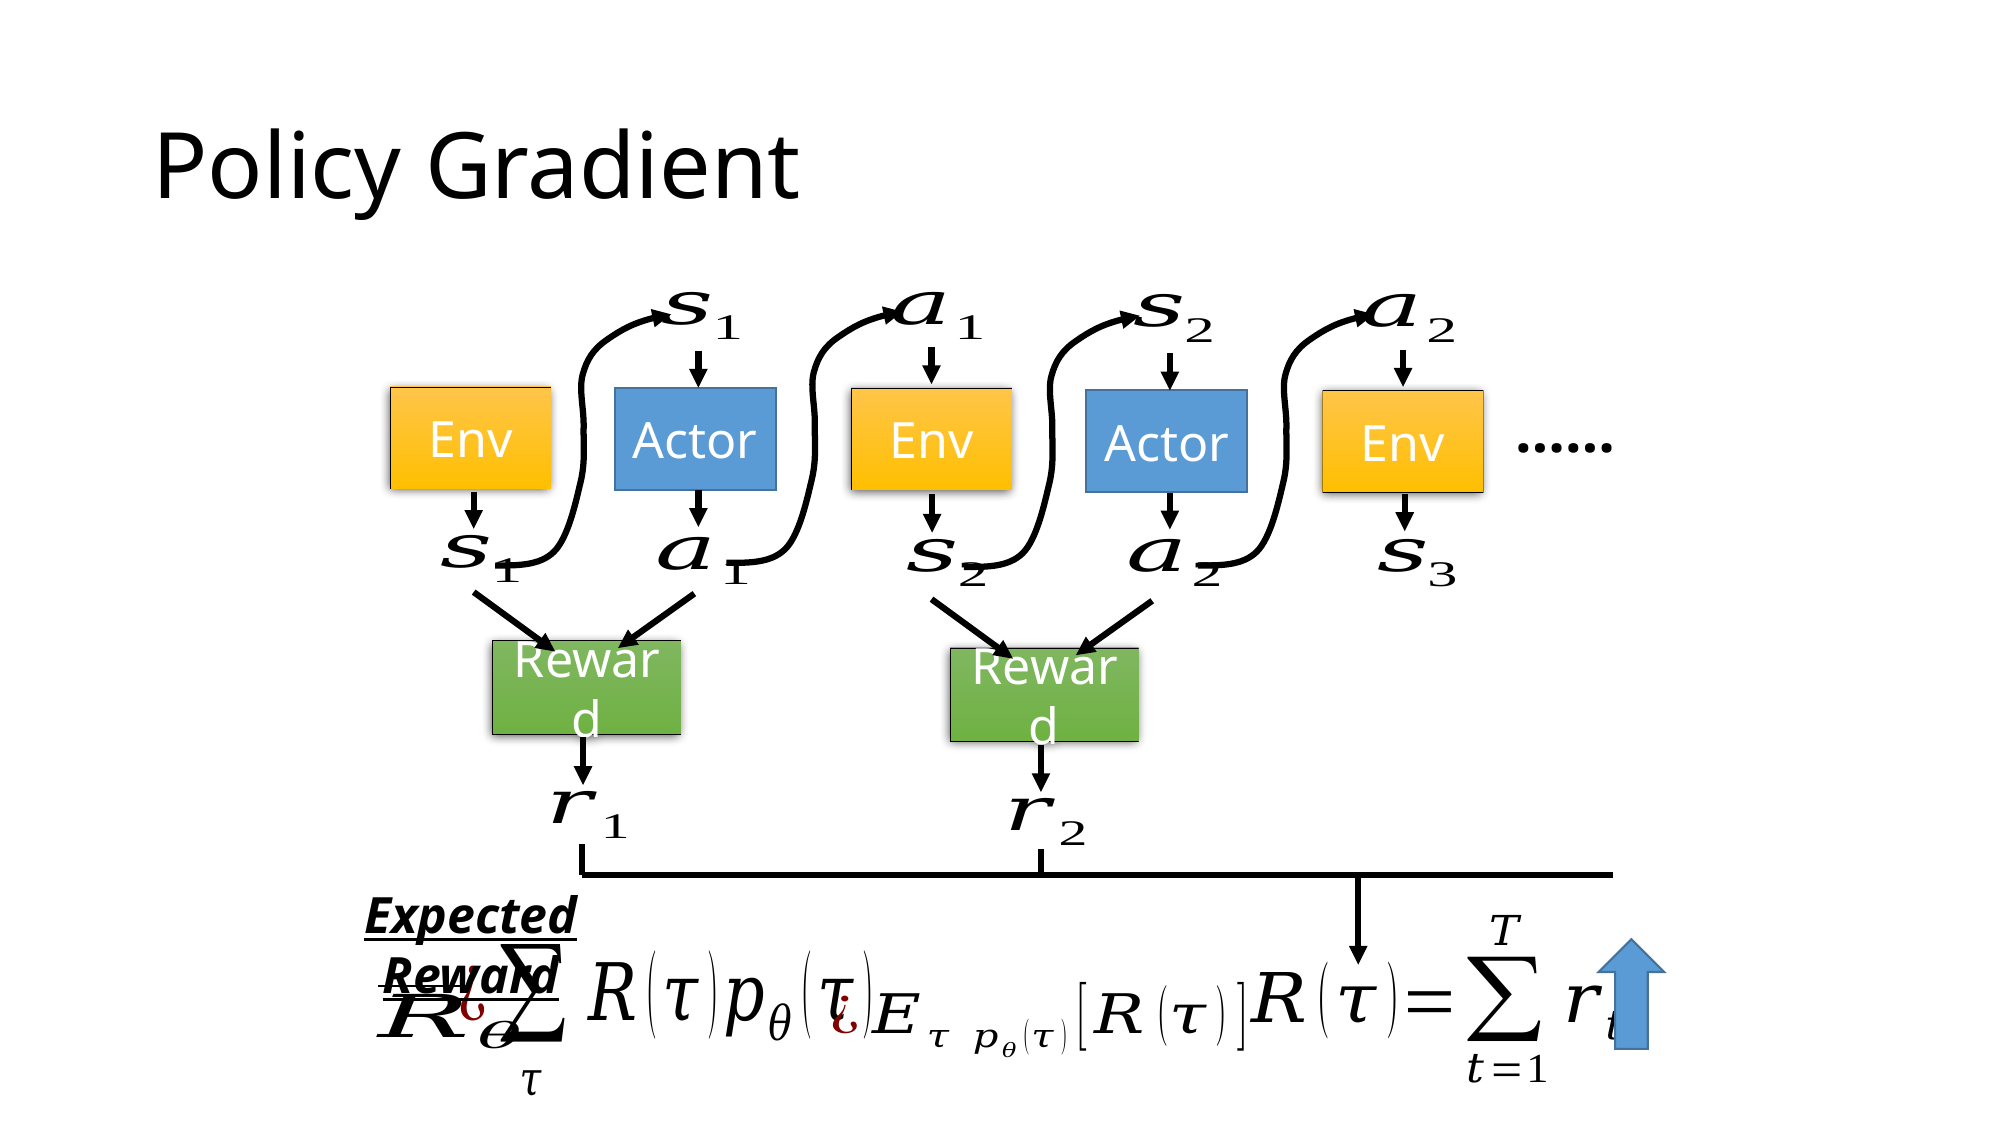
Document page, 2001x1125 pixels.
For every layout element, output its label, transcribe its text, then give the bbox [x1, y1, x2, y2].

text_box [495, 310, 672, 567]
text_box Env [1322, 390, 1484, 493]
text_box Actor [1085, 389, 1248, 493]
title Policy Gradient [137, 59, 1863, 278]
text_box [726, 307, 903, 564]
text_box Env [851, 387, 1012, 490]
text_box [931, 599, 1153, 854]
text_box [963, 312, 1140, 568]
text_box [1197, 310, 1374, 567]
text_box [473, 591, 695, 847]
text_box …… [1501, 386, 1645, 472]
text_box Actor [614, 387, 777, 491]
text_box [1596, 937, 1667, 1050]
text_box Expected Reward [255, 876, 686, 1012]
text_box Env [390, 386, 551, 489]
